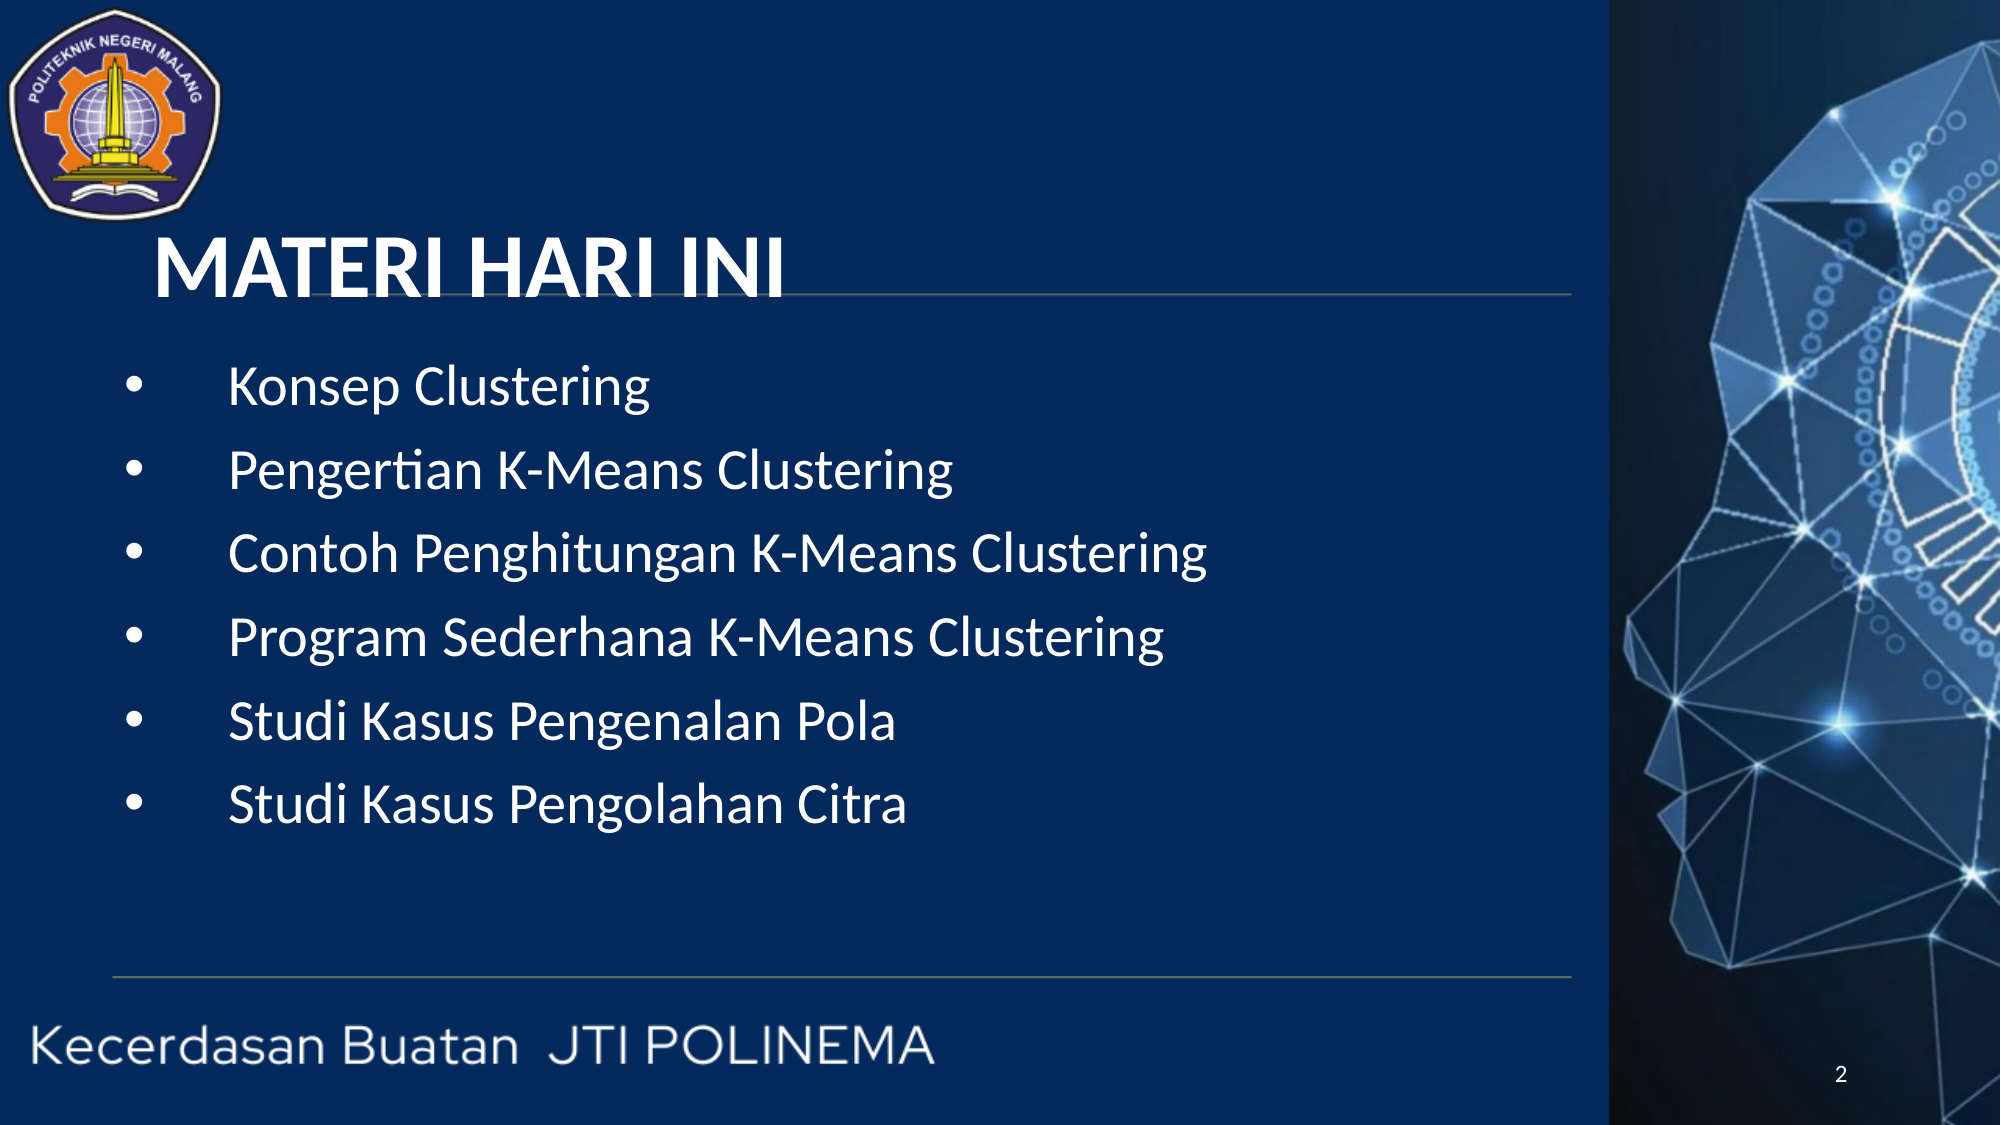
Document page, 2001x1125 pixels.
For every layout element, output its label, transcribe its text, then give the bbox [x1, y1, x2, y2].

list Konsep Clustering Pengertian K-Means Clustering Contoh Penghitungan K-Means Clustering Program Sederhana K-Means Clustering Studi Kasus Pengenalan Pola Studi Kasus Pengolahan Citra [109, 347, 1612, 959]
slide_number 2 [1412, 1042, 1863, 1103]
picture [0, 0, 2000, 1125]
title MATERI HARI INI [137, 209, 1612, 326]
